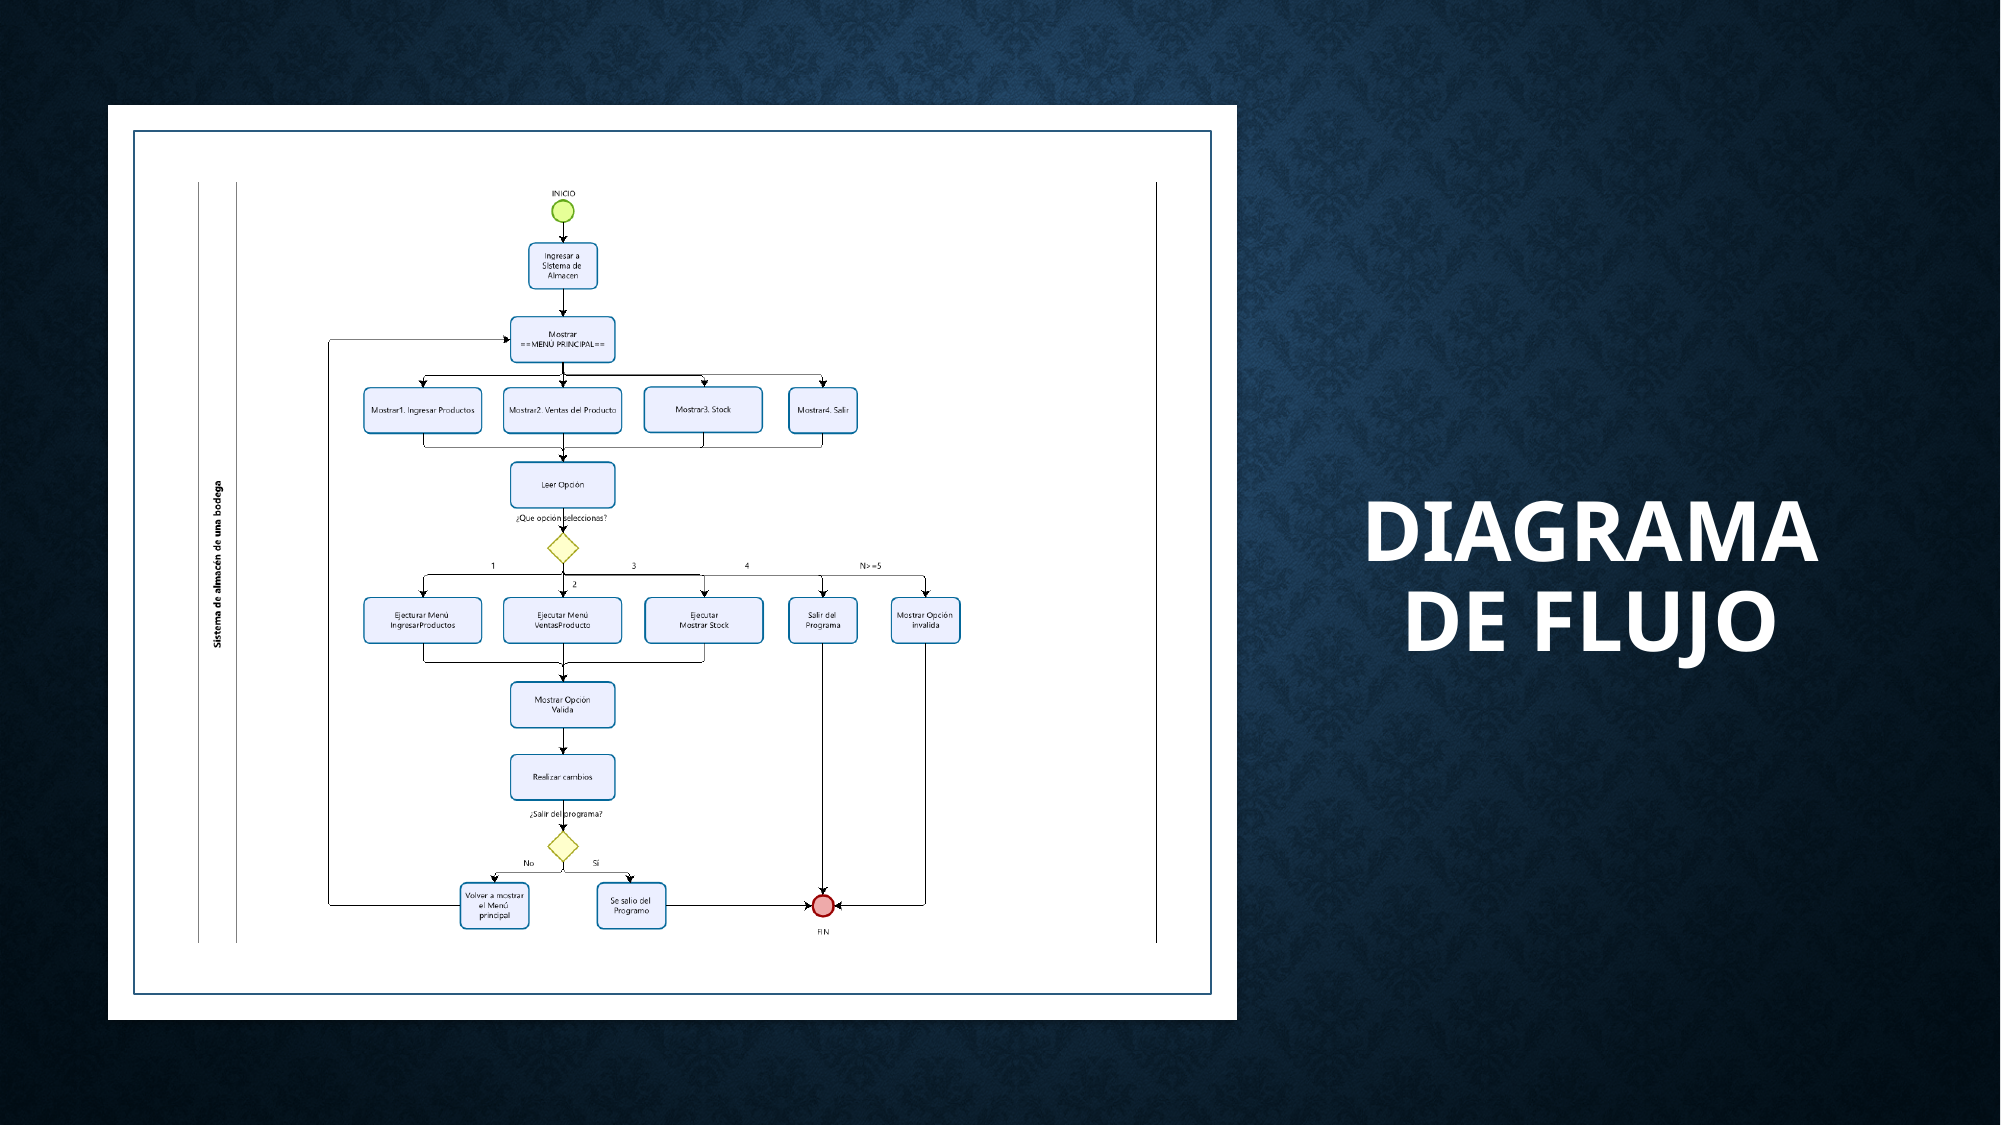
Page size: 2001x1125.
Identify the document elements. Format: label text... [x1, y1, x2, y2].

text_box [132, 130, 1213, 995]
title DIAGRAMA DE FLUJO [1291, 103, 1889, 677]
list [186, 182, 1160, 943]
text_box [122, 119, 1223, 1006]
